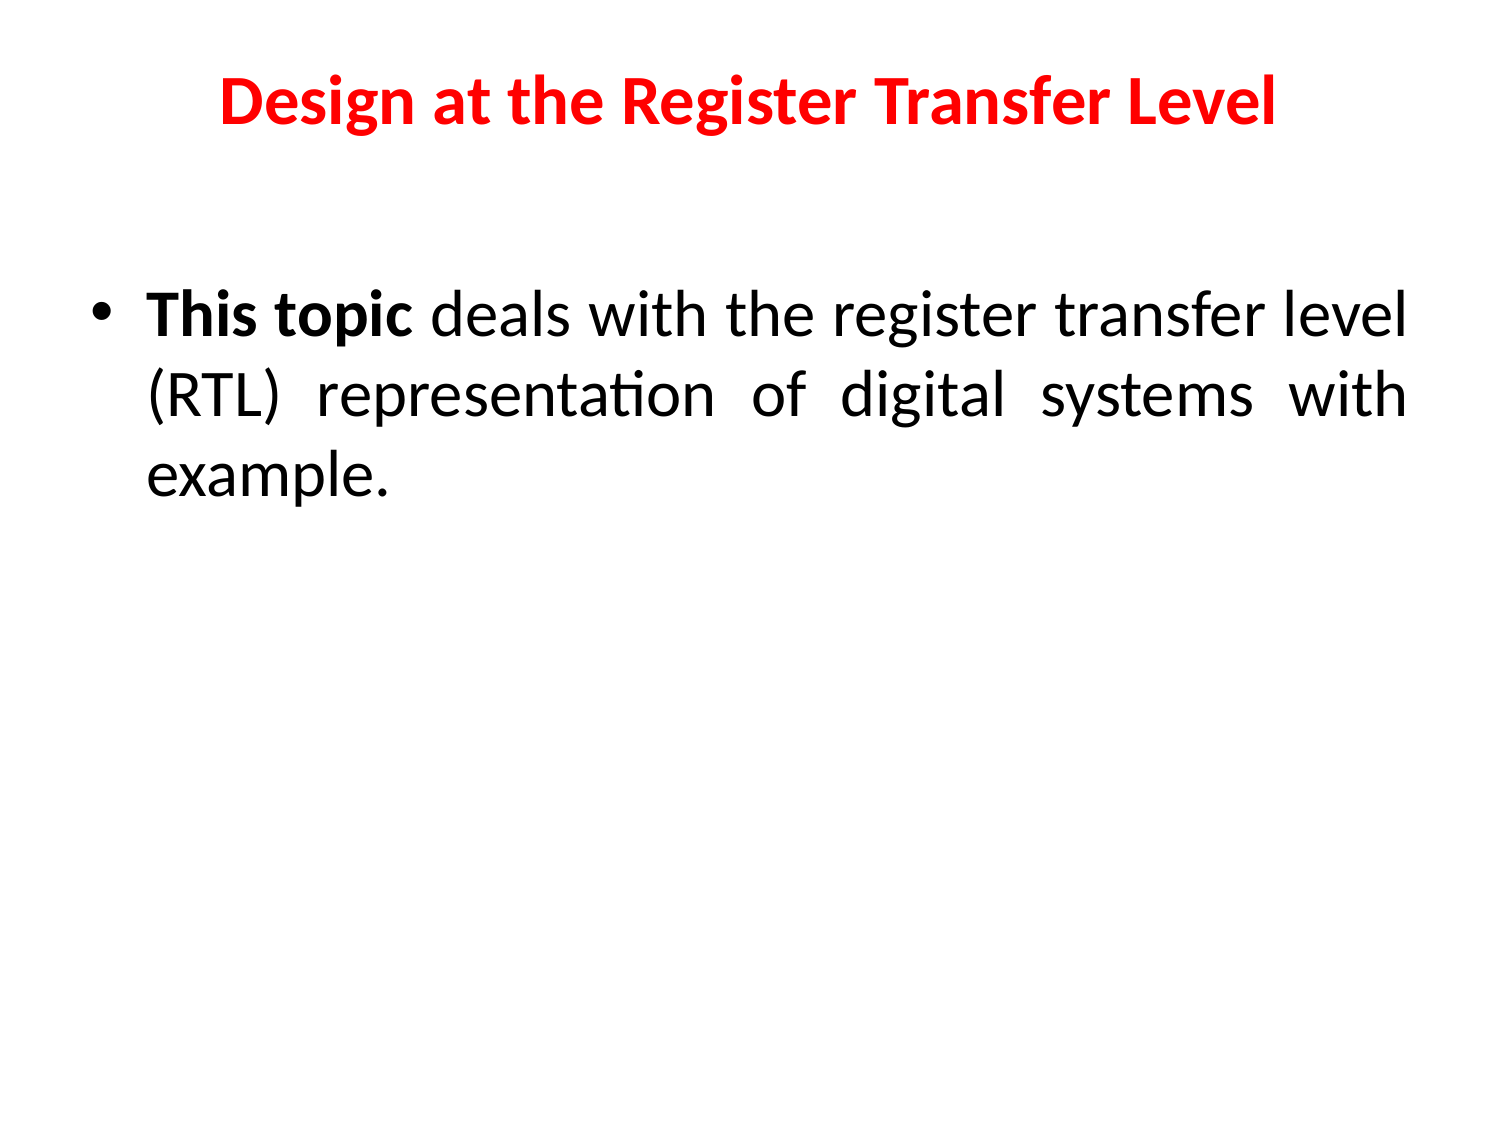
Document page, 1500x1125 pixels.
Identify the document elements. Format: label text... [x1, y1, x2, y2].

list This topic deals with the register transfer level (RTL) representation of digital systems with example. [75, 262, 1425, 1005]
title Design at the Register Transfer Level [75, 45, 1425, 233]
